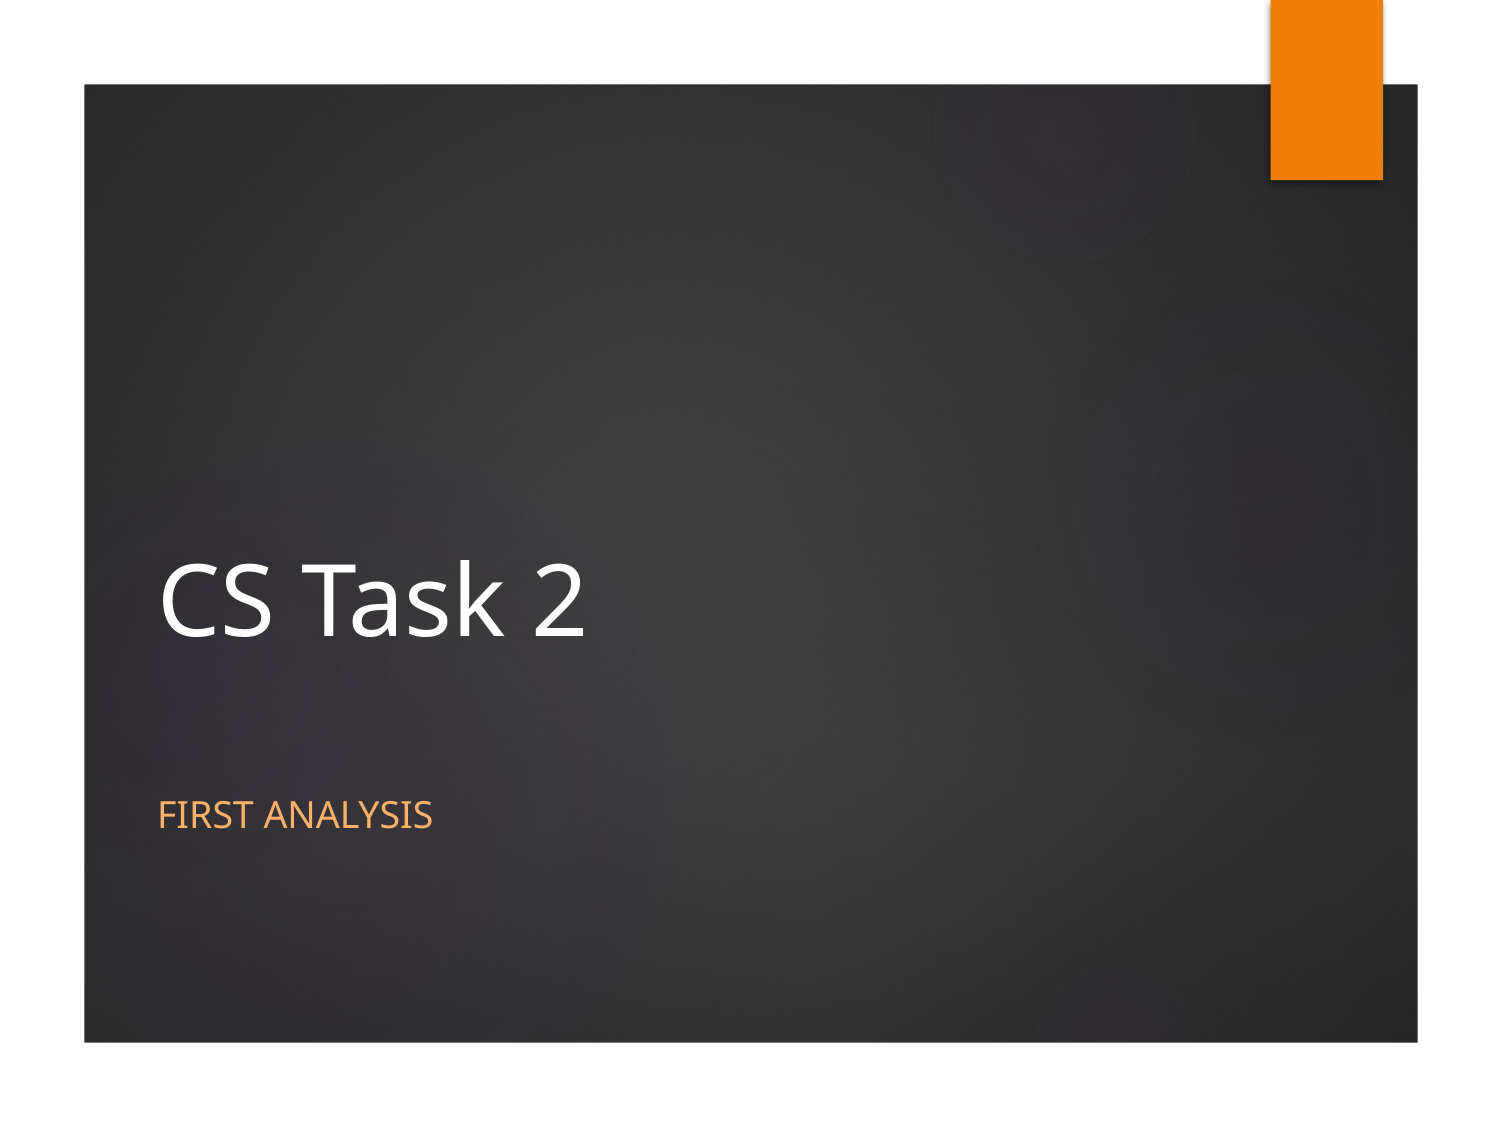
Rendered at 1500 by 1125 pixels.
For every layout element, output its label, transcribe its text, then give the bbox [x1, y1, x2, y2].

subtitle First Analysis [142, 783, 1113, 925]
title CS Task 2 [142, 365, 1113, 783]
